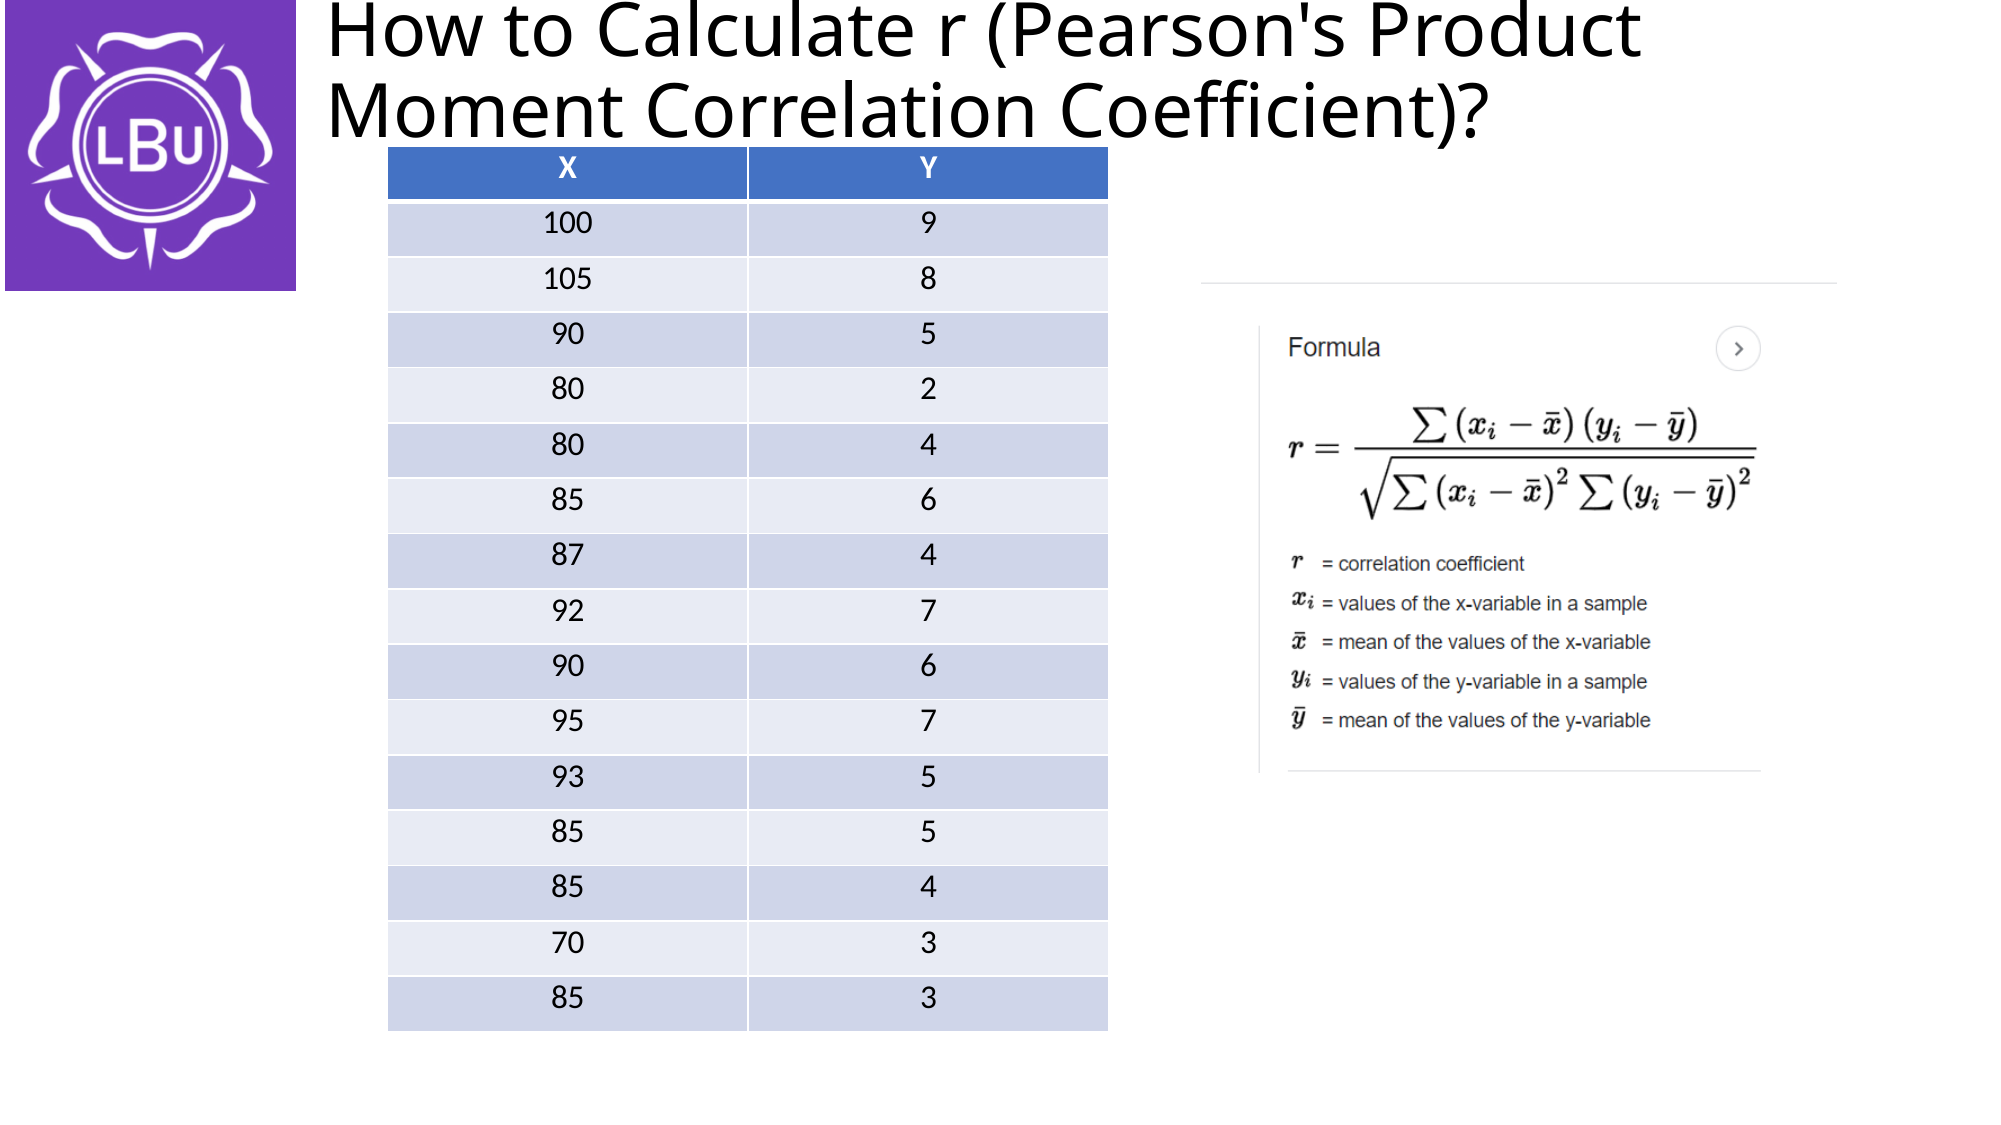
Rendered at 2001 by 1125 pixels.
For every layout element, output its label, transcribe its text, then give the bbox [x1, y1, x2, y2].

picture [1201, 279, 1837, 773]
table_cell 90 [388, 313, 747, 367]
table_cell 100 [388, 204, 747, 256]
table_cell 85 [388, 479, 747, 533]
table_header X [388, 147, 747, 199]
table_cell 80 [388, 368, 747, 422]
table_cell 80 [388, 424, 747, 477]
table_cell 6 [749, 645, 1108, 699]
table_cell 8 [749, 258, 1108, 311]
table_cell 5 [749, 811, 1108, 865]
table_cell 7 [749, 590, 1108, 643]
table_cell 87 [388, 534, 747, 588]
table_cell 2 [749, 368, 1108, 422]
table_cell 95 [388, 700, 747, 754]
table_cell 7 [749, 700, 1108, 754]
table_cell 4 [749, 866, 1108, 920]
table_cell 4 [749, 534, 1108, 588]
table_cell 90 [388, 645, 747, 699]
table_cell 85 [388, 866, 747, 920]
table_cell 6 [749, 479, 1108, 533]
table_cell 85 [388, 811, 747, 865]
list [137, 299, 946, 1036]
title How to Calculate r (Pearson's Product Moment Correlation Coefficient)? [310, 7, 1863, 138]
picture [5, 0, 296, 291]
table_cell 93 [388, 756, 747, 809]
table_cell 85 [388, 977, 747, 1031]
table_cell 92 [388, 590, 747, 643]
table_cell 4 [749, 424, 1108, 477]
table_header Y [749, 147, 1108, 199]
table_cell 5 [749, 313, 1108, 367]
table_cell 3 [749, 922, 1108, 975]
table_cell 105 [388, 258, 747, 311]
table_cell 5 [749, 756, 1108, 809]
table_cell 70 [388, 922, 747, 975]
table_cell 3 [749, 977, 1108, 1031]
table_cell 9 [749, 204, 1108, 256]
